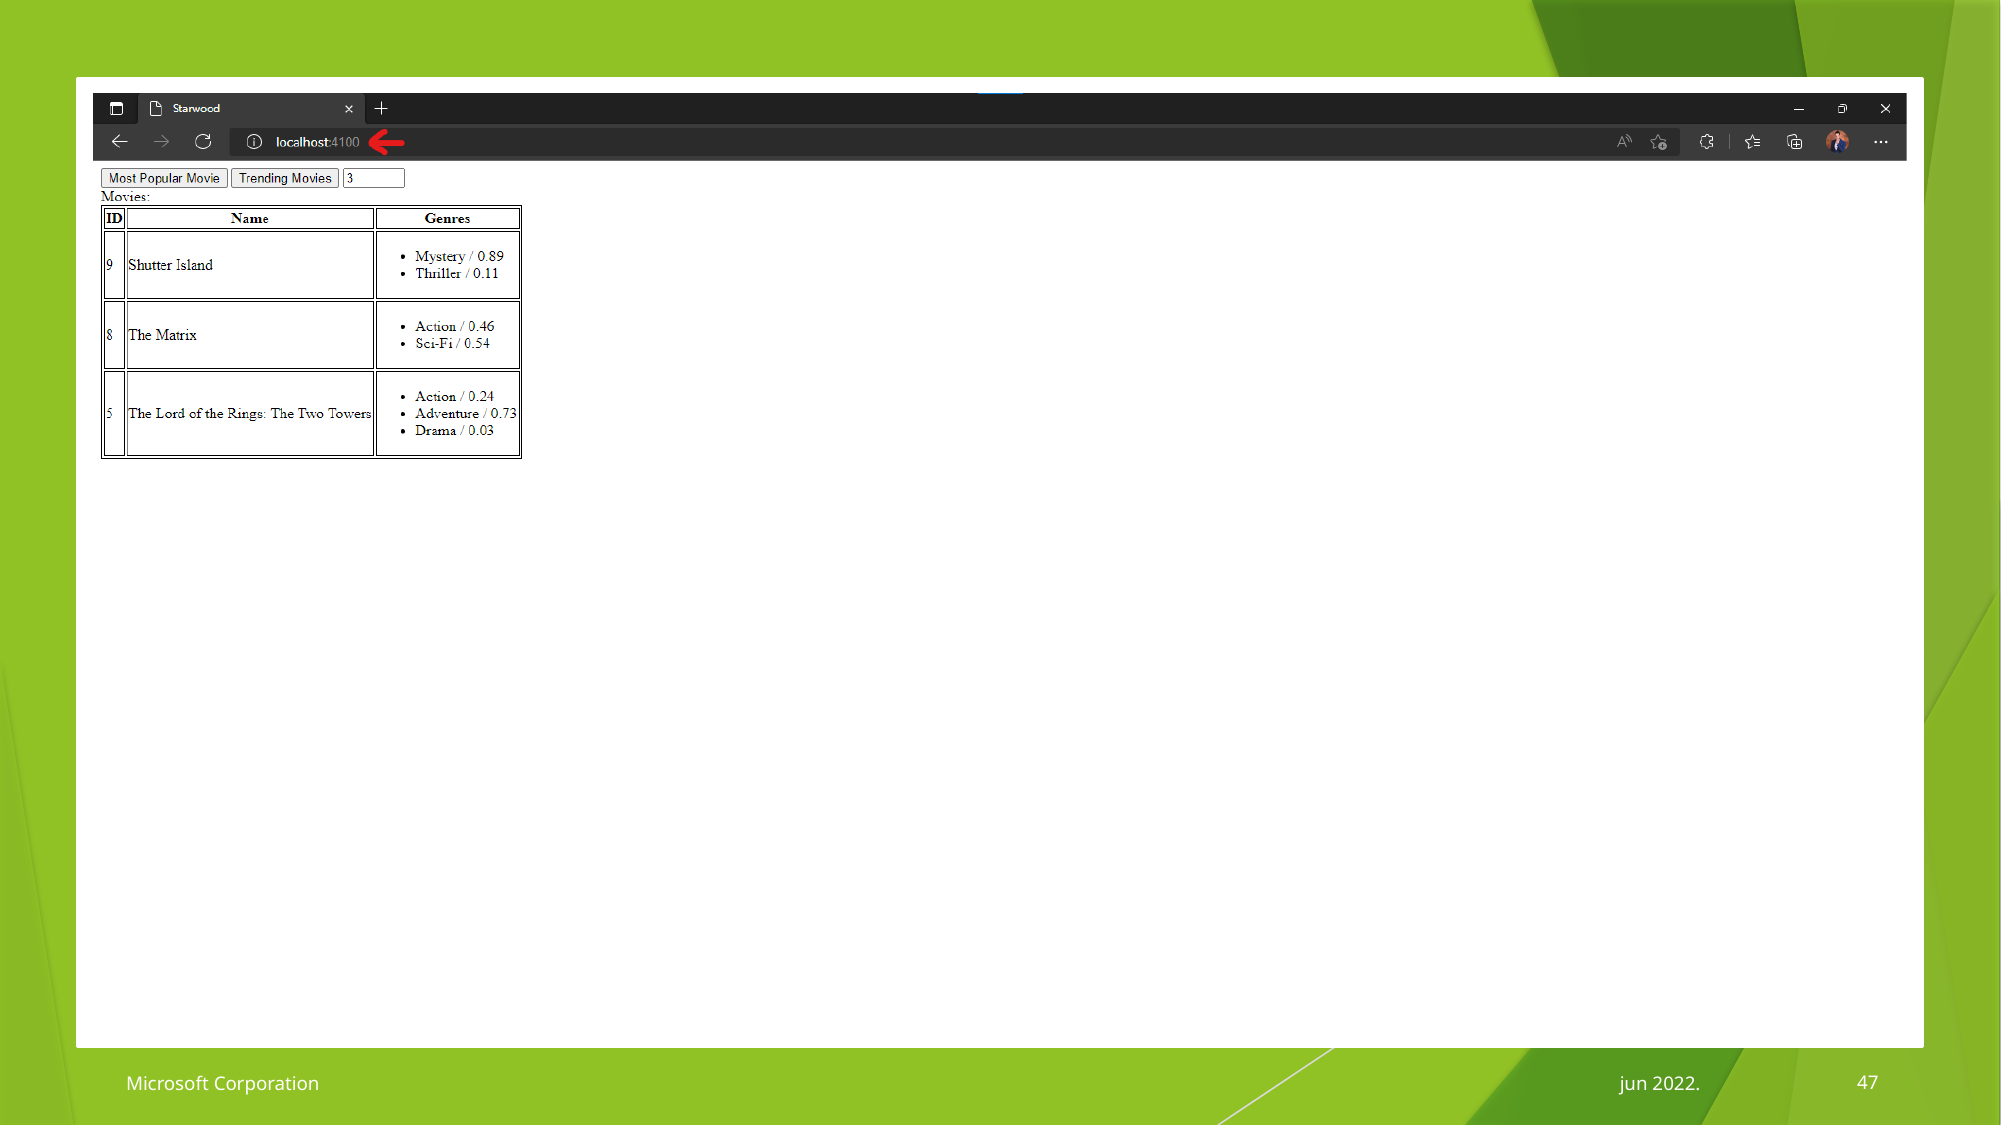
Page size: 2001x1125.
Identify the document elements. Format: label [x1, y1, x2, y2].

picture [92, 93, 1908, 1032]
text_box [0, 0, 2000, 1125]
